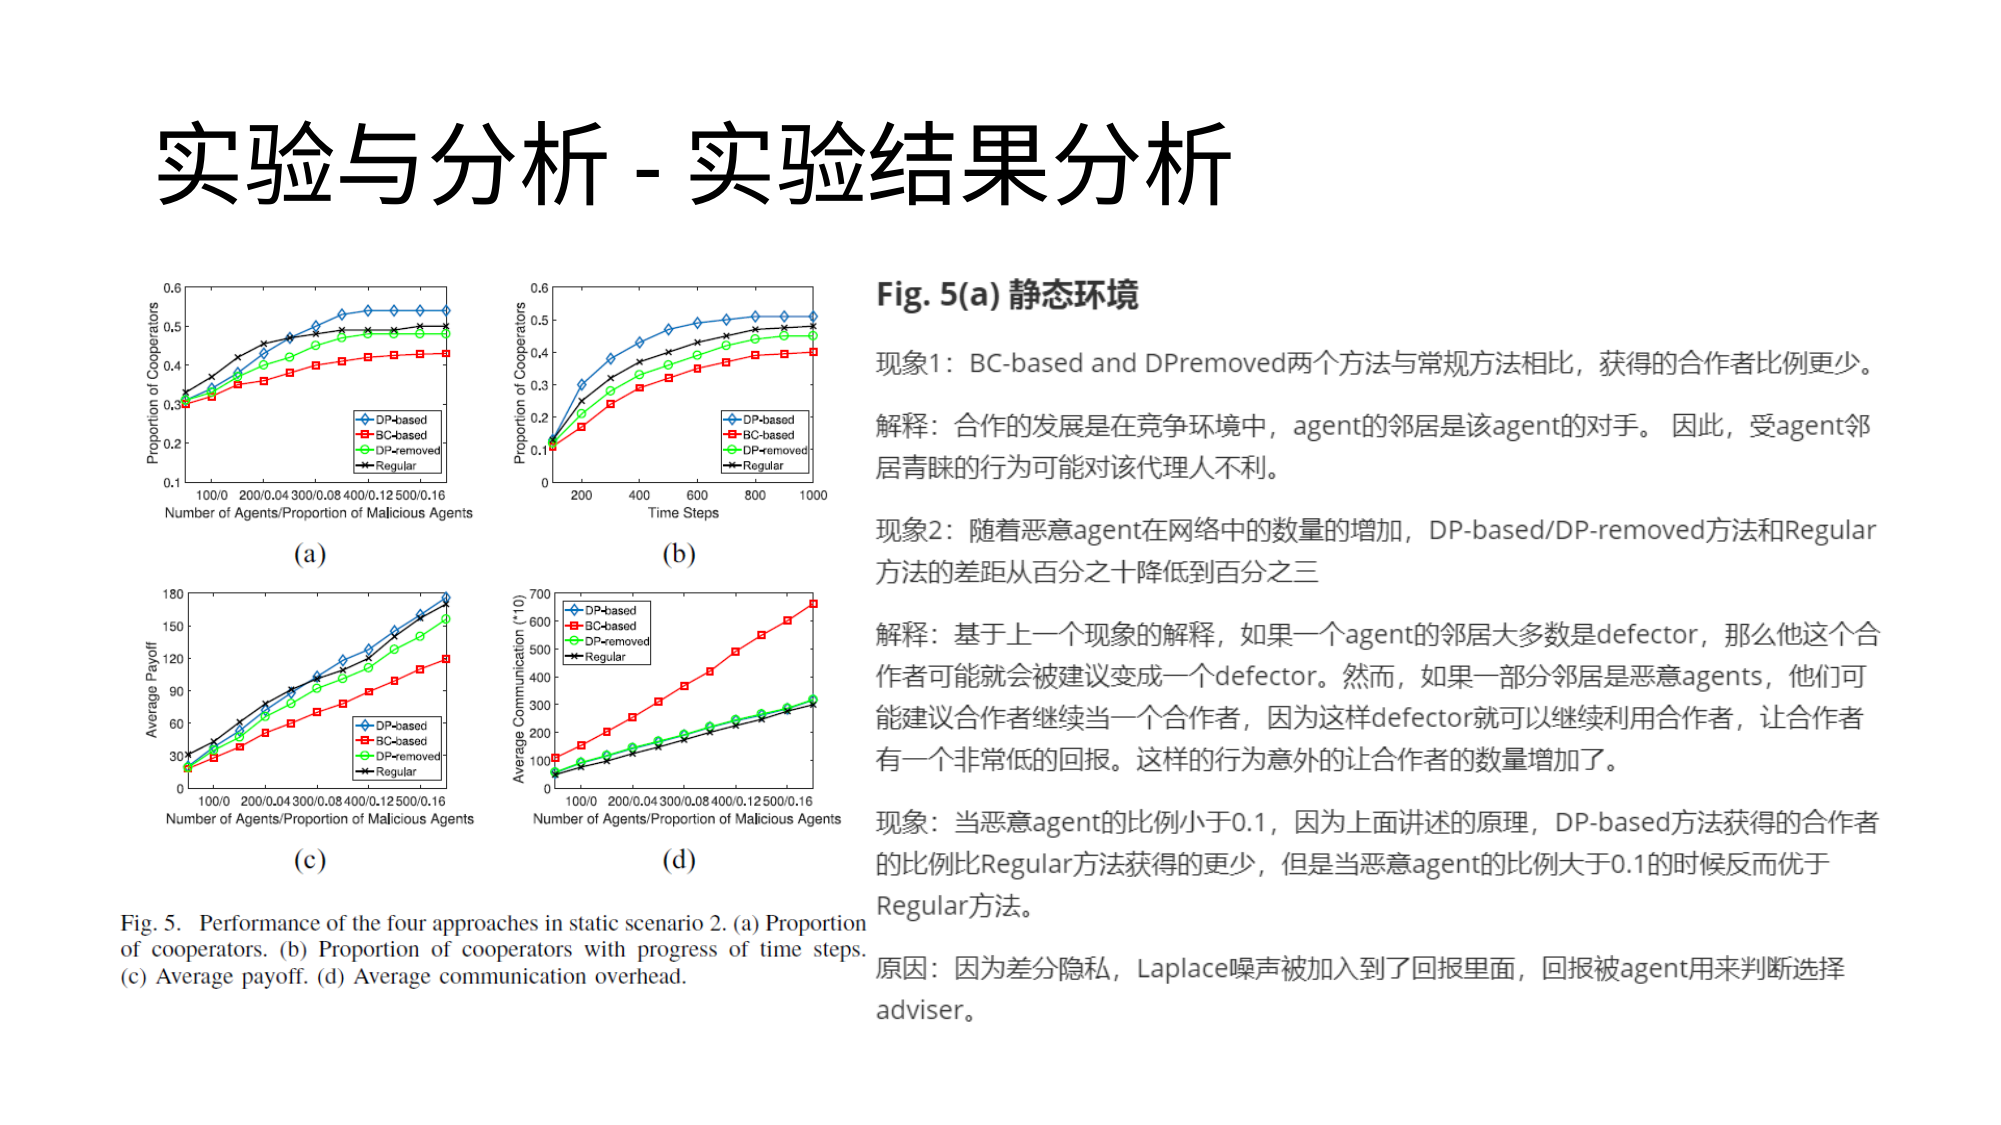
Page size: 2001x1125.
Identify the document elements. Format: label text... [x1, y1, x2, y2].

title 实验与分析-实验结果分析 [137, 59, 1863, 277]
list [115, 277, 874, 992]
picture [874, 277, 1888, 1027]
